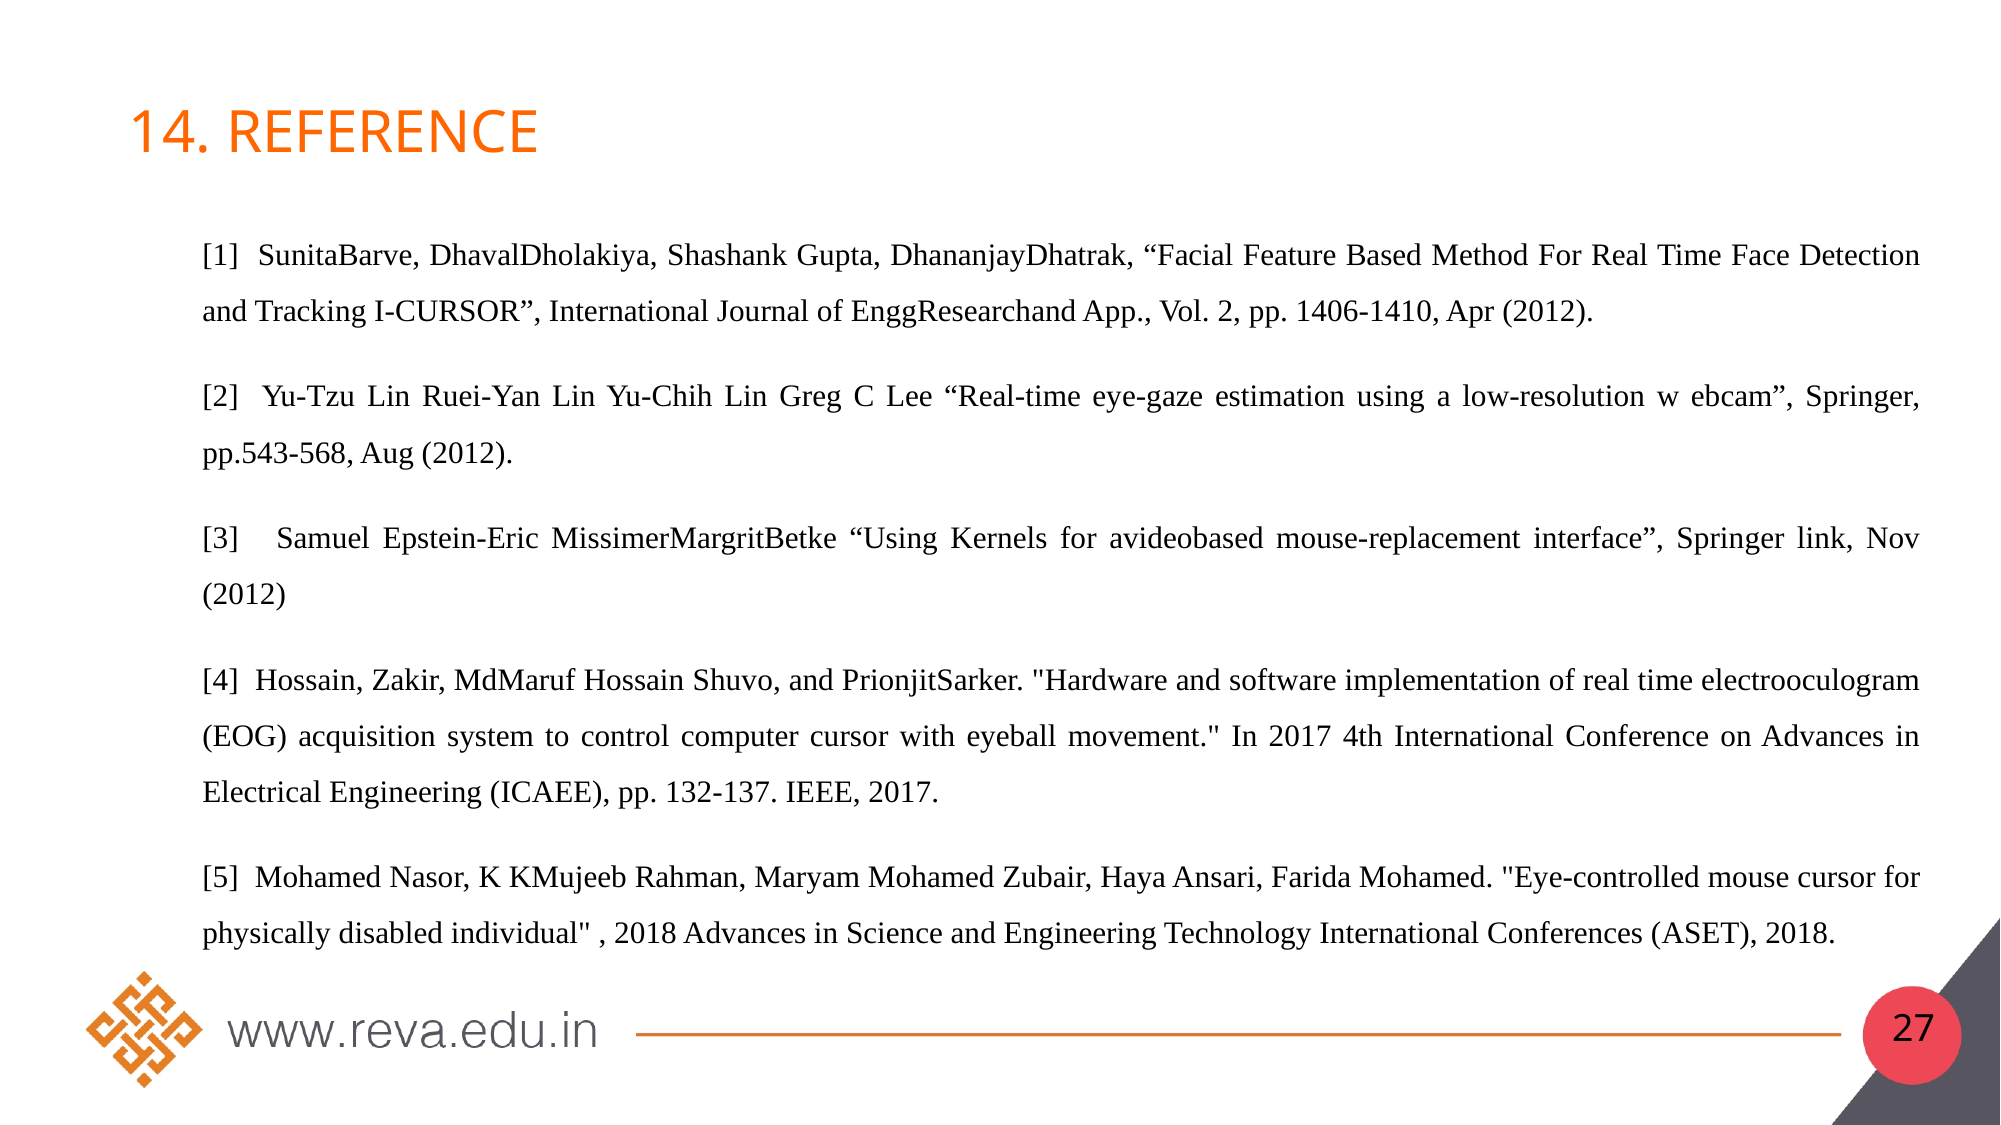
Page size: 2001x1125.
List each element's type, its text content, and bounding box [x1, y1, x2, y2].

slide_number 27 [1864, 999, 1963, 1060]
list [1] SunitaBarve, DhavalDholakiya, Shashank Gupta, DhananjayDhatrak, “Facial Feature Based Method For Real Time Face Detection and Tracking I-CURSOR”, International Journal of EnggResearchand App., Vol. 2, pp. 1406-1410, Apr (2012). [2] Yu-Tzu Lin Ruei-Yan Lin Yu-Chih Lin Greg C Lee “Real-time eye-gaze estimation using a low-resolution w ebcam”, Springer, pp.543-568, Aug (2012). [3] Samuel Epstein-Eric MissimerMargritBetke “Using Kernels for avideobased mouse-replacement interface”, Springer link, Nov (2012) [4] Hossain, Zakir, MdMaruf Hossain Shuvo, and PrionjitSarker. "Hardware and software implementation of real time electrooculogram (EOG) acquisition system to control computer cursor with eyeball movement." In 2017 4th International Conference on Advances in Electrical Engineering (ICAEE), pp. 132-137. IEEE, 2017. [5] Mohamed Nasor, K KMujeeb Rahman, Maryam Mohamed Zubair, Haya Ansari, Farida Mohamed. "Eye-controlled mouse cursor for physically disabled individual" , 2018 Advances in Science and Engineering Technology International Conferences (ASET), 2018. [187, 208, 1938, 917]
picture [0, 0, 2000, 1125]
title 14. reference [114, 64, 1134, 203]
